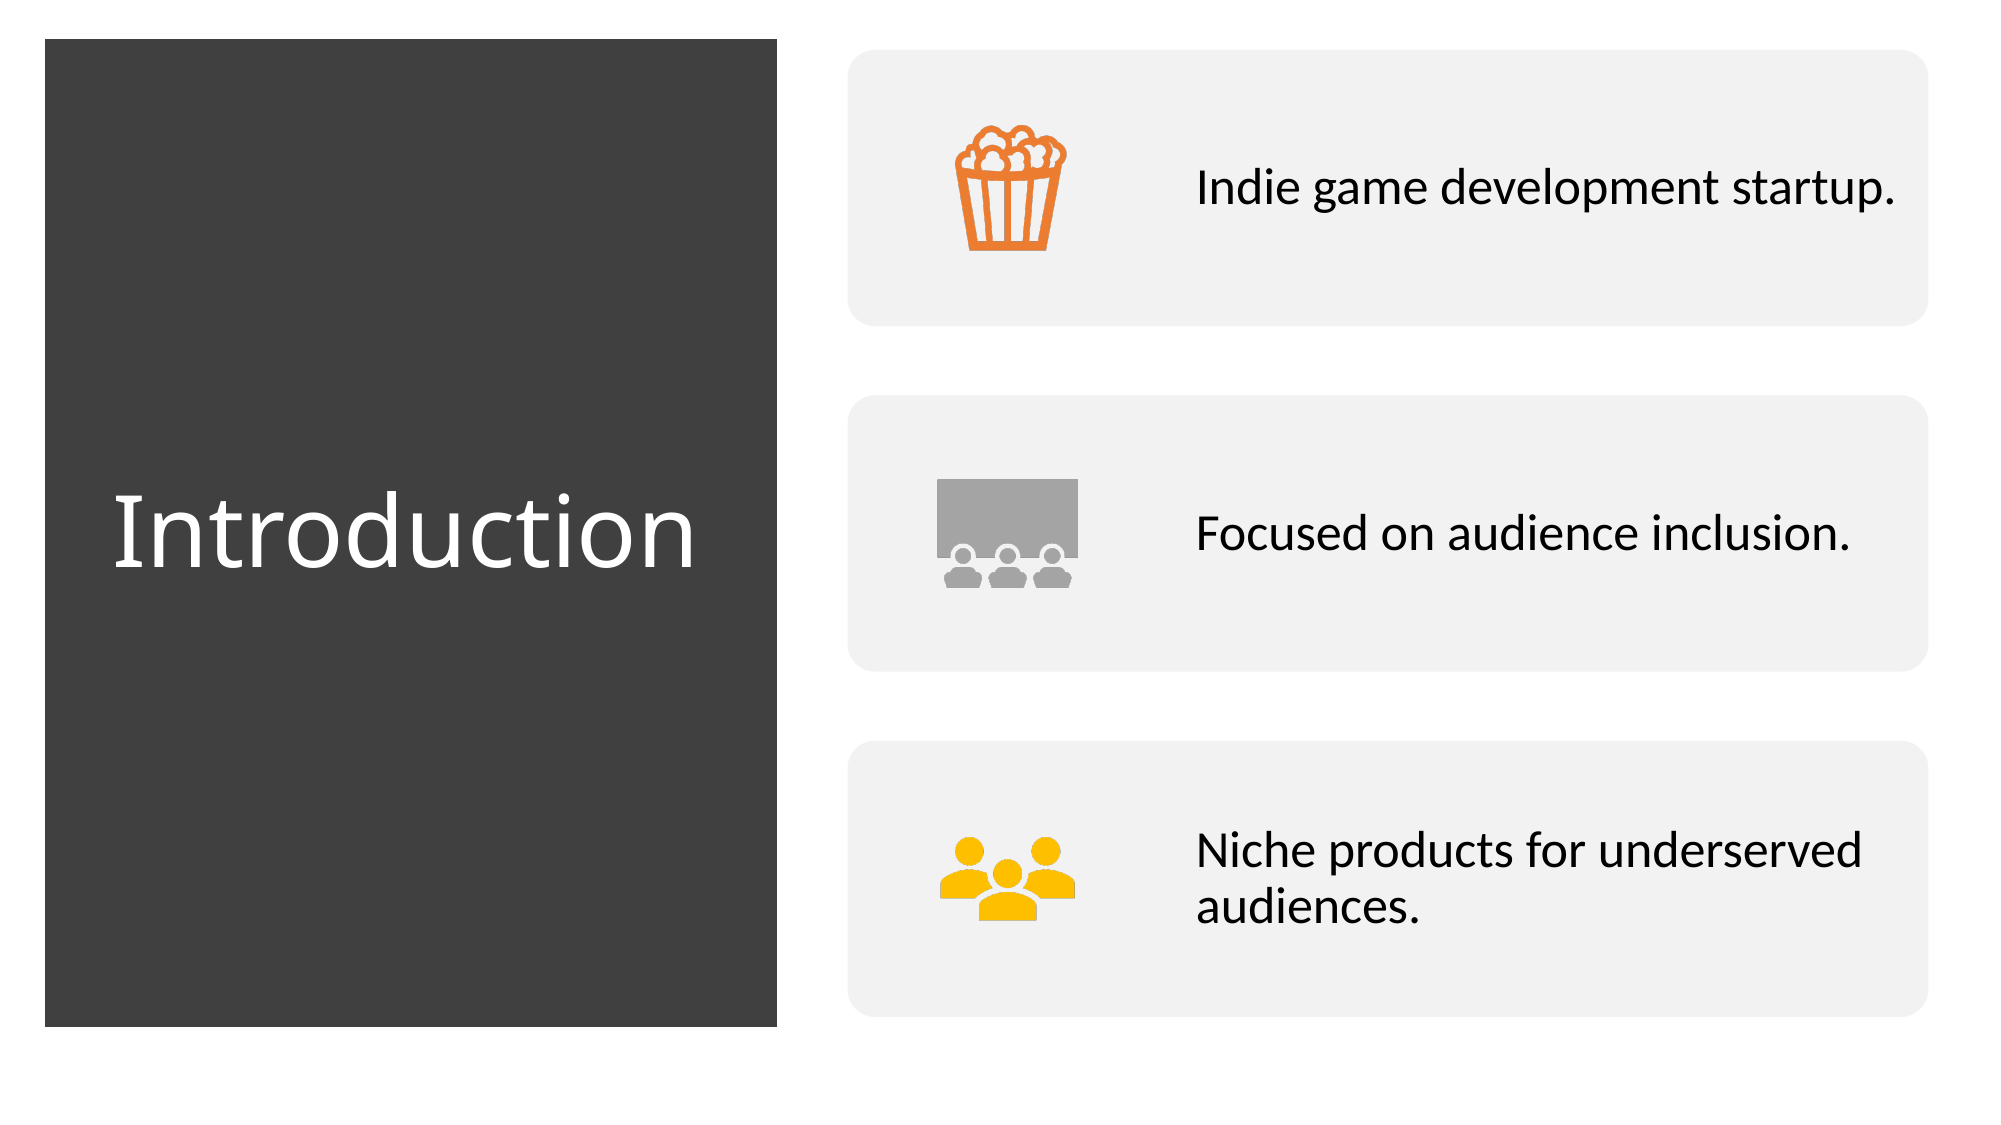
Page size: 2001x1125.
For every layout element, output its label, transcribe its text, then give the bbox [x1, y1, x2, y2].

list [847, 49, 1929, 1018]
title Introduction [97, 104, 722, 967]
text_box [54, 49, 768, 1018]
